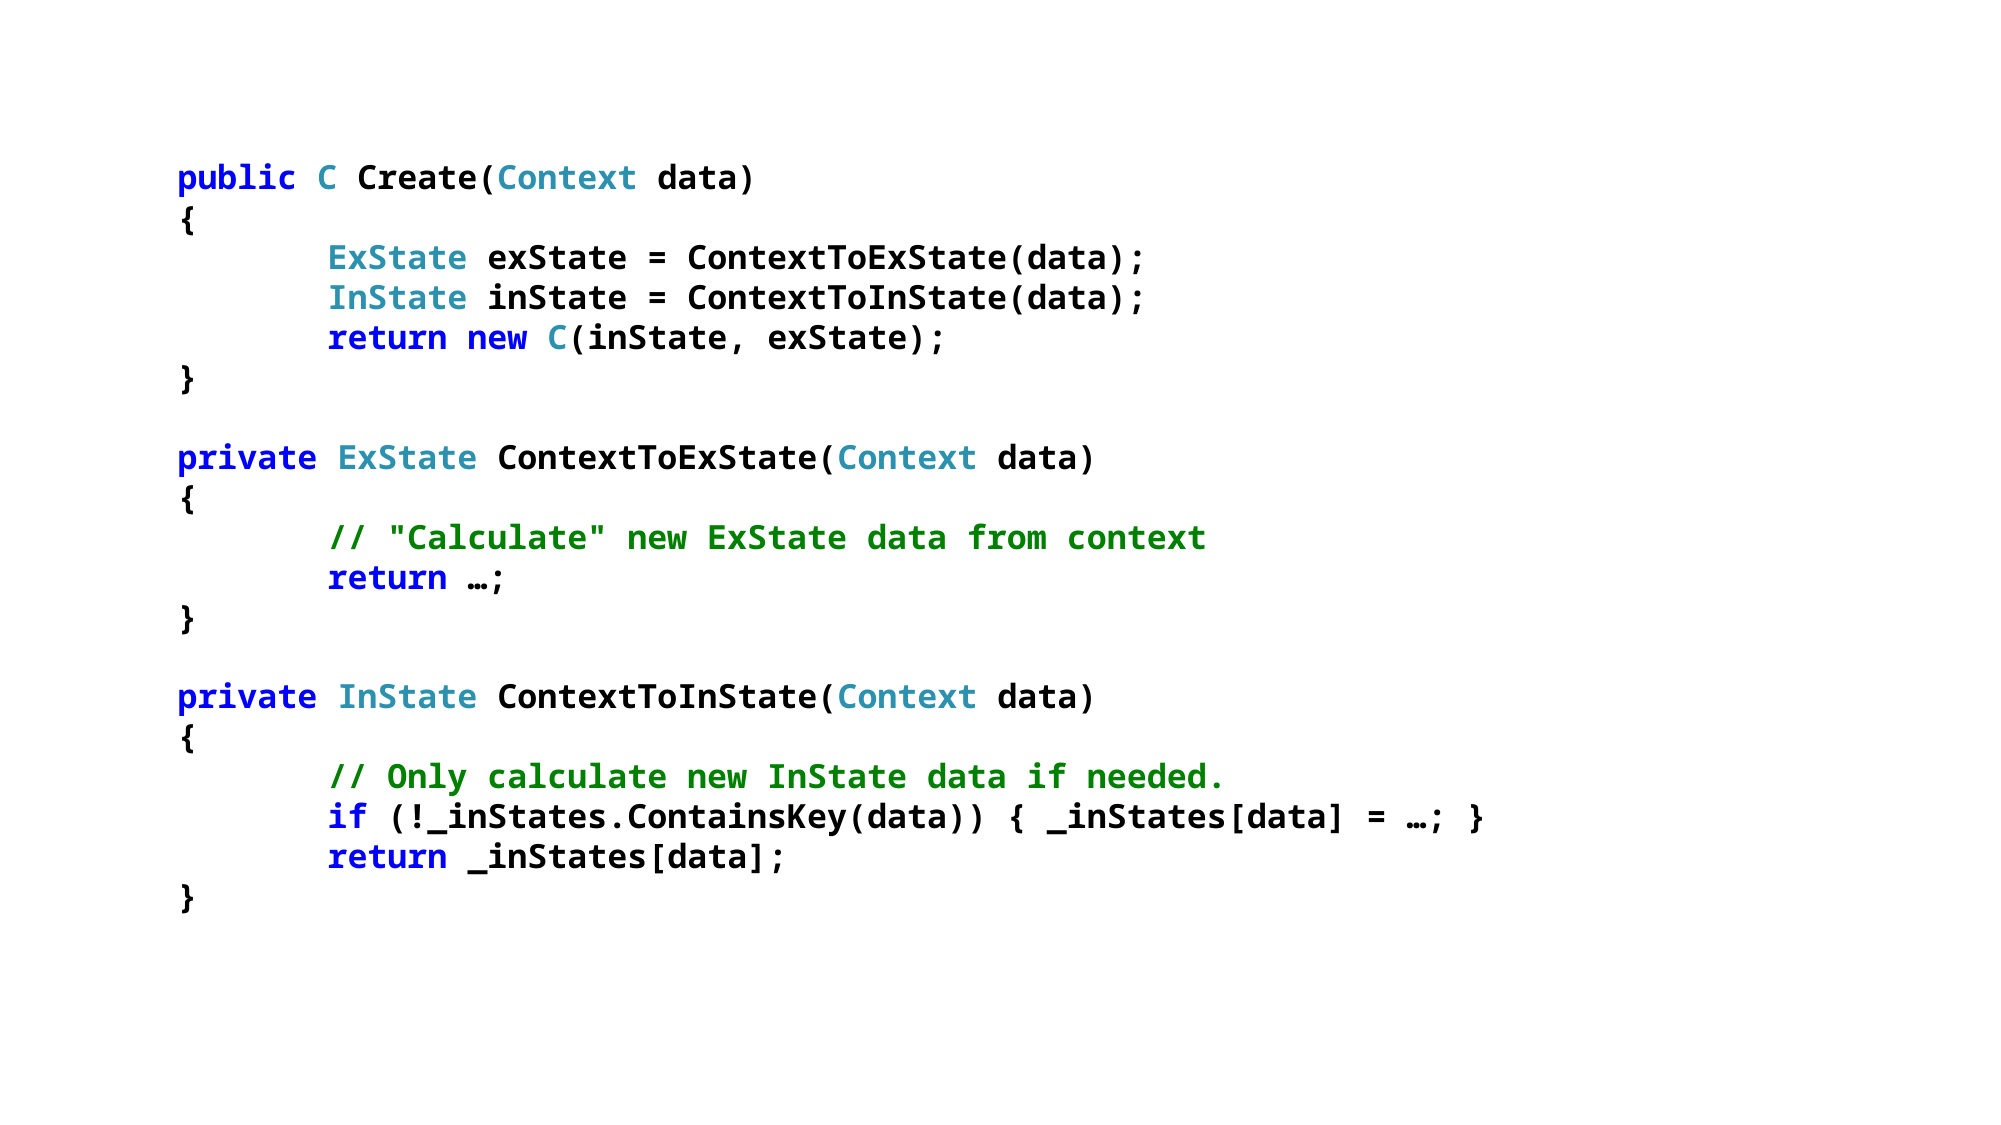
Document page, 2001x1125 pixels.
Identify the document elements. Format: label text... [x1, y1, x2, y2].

text_box public C Create(Context data) { ExState exState = ContextToExState(data); InState inState = ContextToInState(data); return new C(inState, exState); } private ExState ContextToExState(Context data) { // "Calculate" new ExState data from context return …; } private InState ContextToInState(Context data) { // Only calculate new InState data if needed. if (!_inStates.ContainsKey(data)) { _inStates[data] = …; } return _inStates[data]; } [162, 149, 1819, 923]
